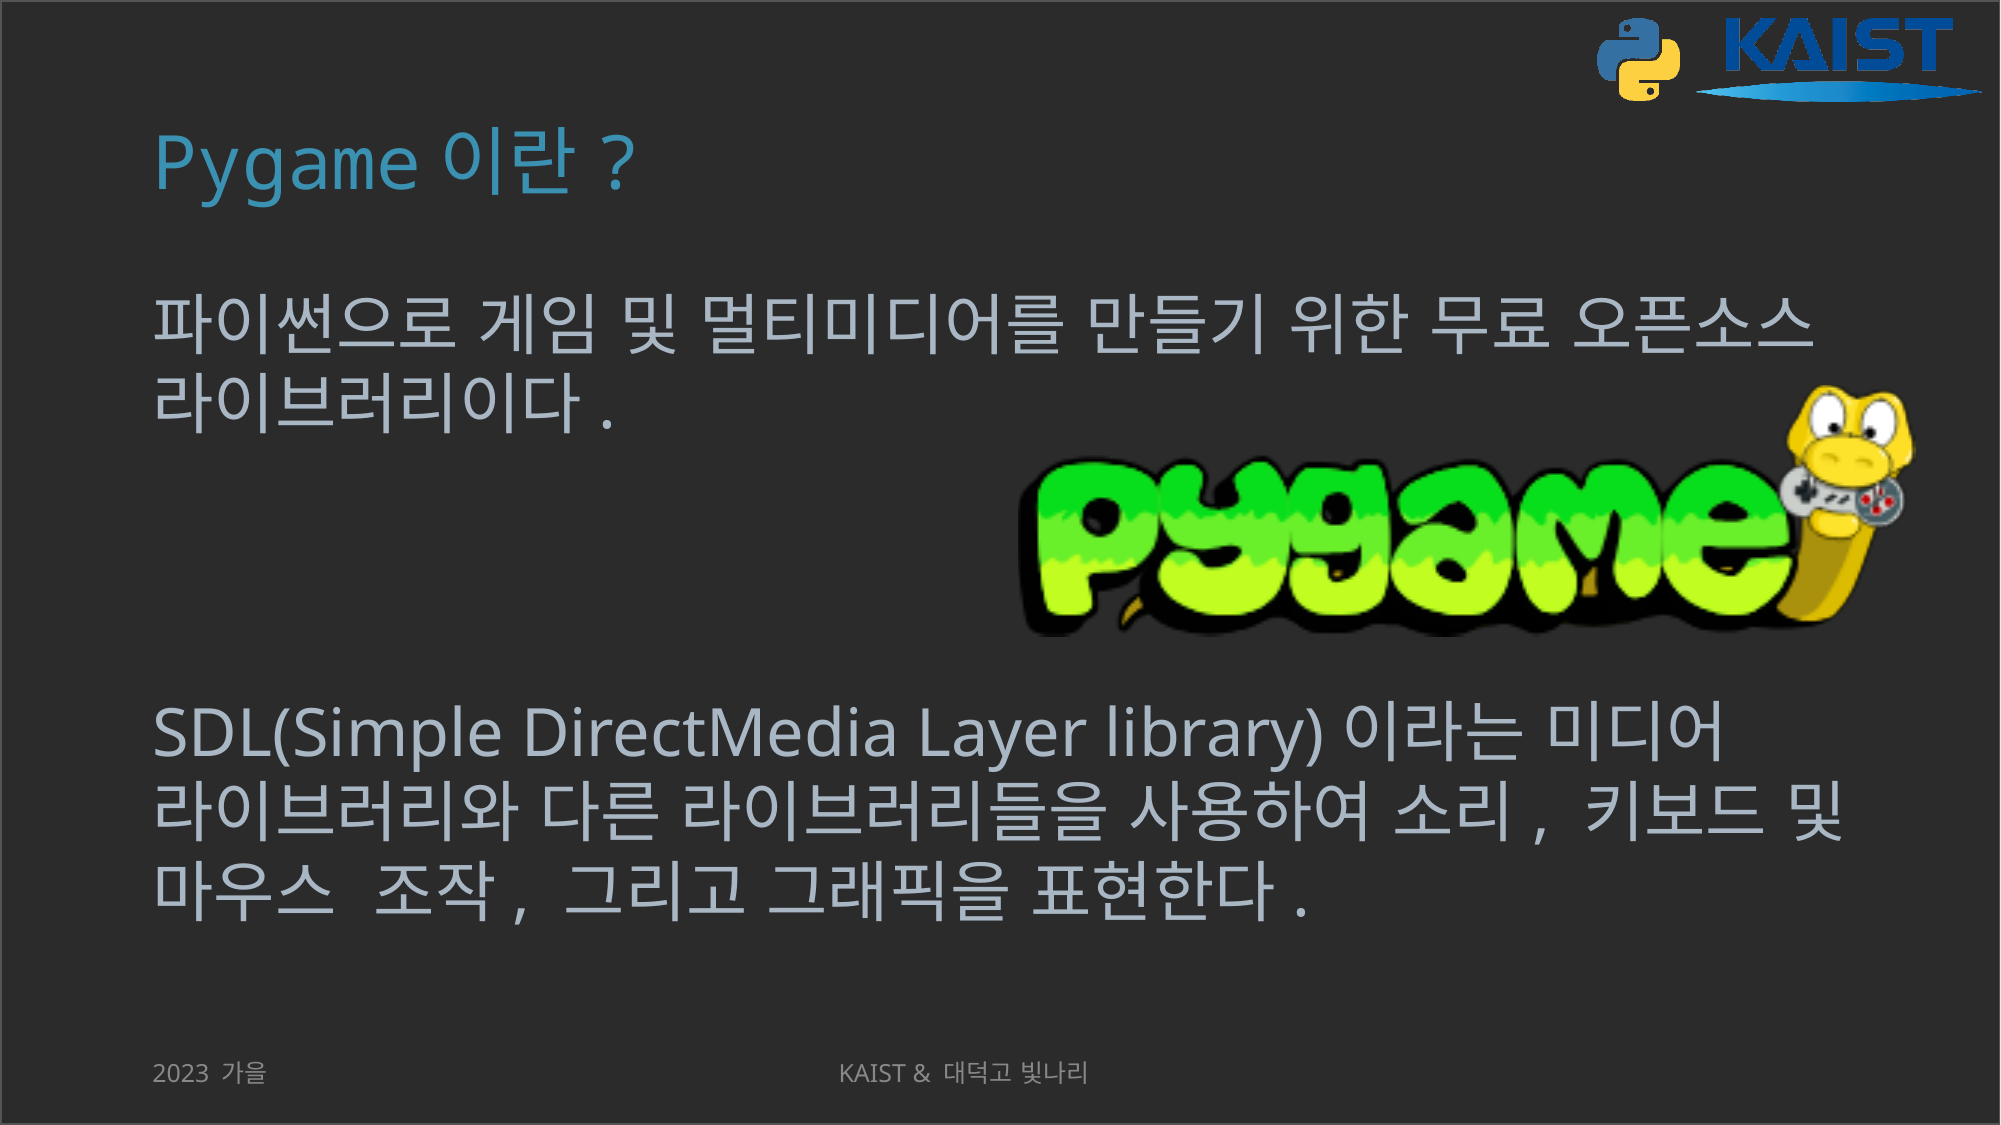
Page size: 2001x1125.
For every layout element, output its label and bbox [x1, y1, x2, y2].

picture [1597, 18, 1681, 101]
text_box [0, 0, 2000, 1125]
picture [1018, 385, 1917, 637]
